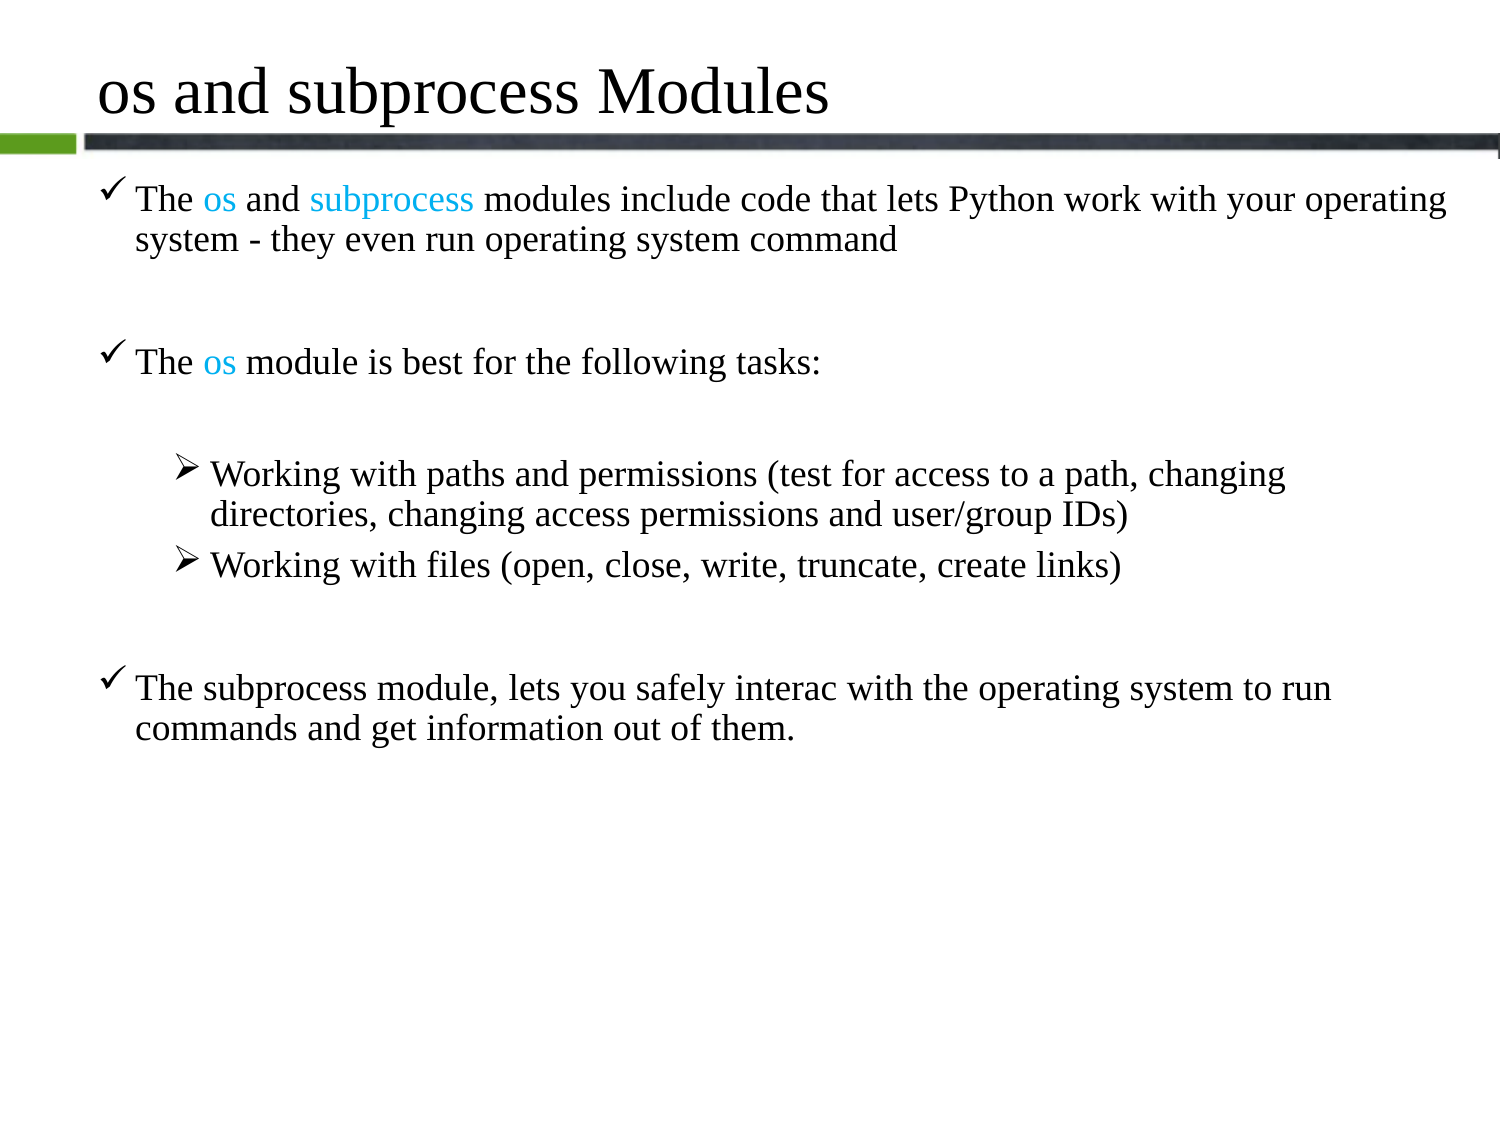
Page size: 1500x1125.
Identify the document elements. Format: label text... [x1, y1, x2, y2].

list The os and subprocess modules include code that lets Python work with your operating system - they even run operating system command The os module is best for the following tasks: Working with paths and permissions (test for access to a path, changing directories, changing access permissions and user/group IDs) Working with files (open, close, write, truncate, create links) The subprocess module, lets you safely interac with the operating system to run commands and get information out of them. [82, 171, 1473, 1080]
picture [0, 133, 1500, 159]
title os and subprocess Modules [82, 60, 1294, 124]
